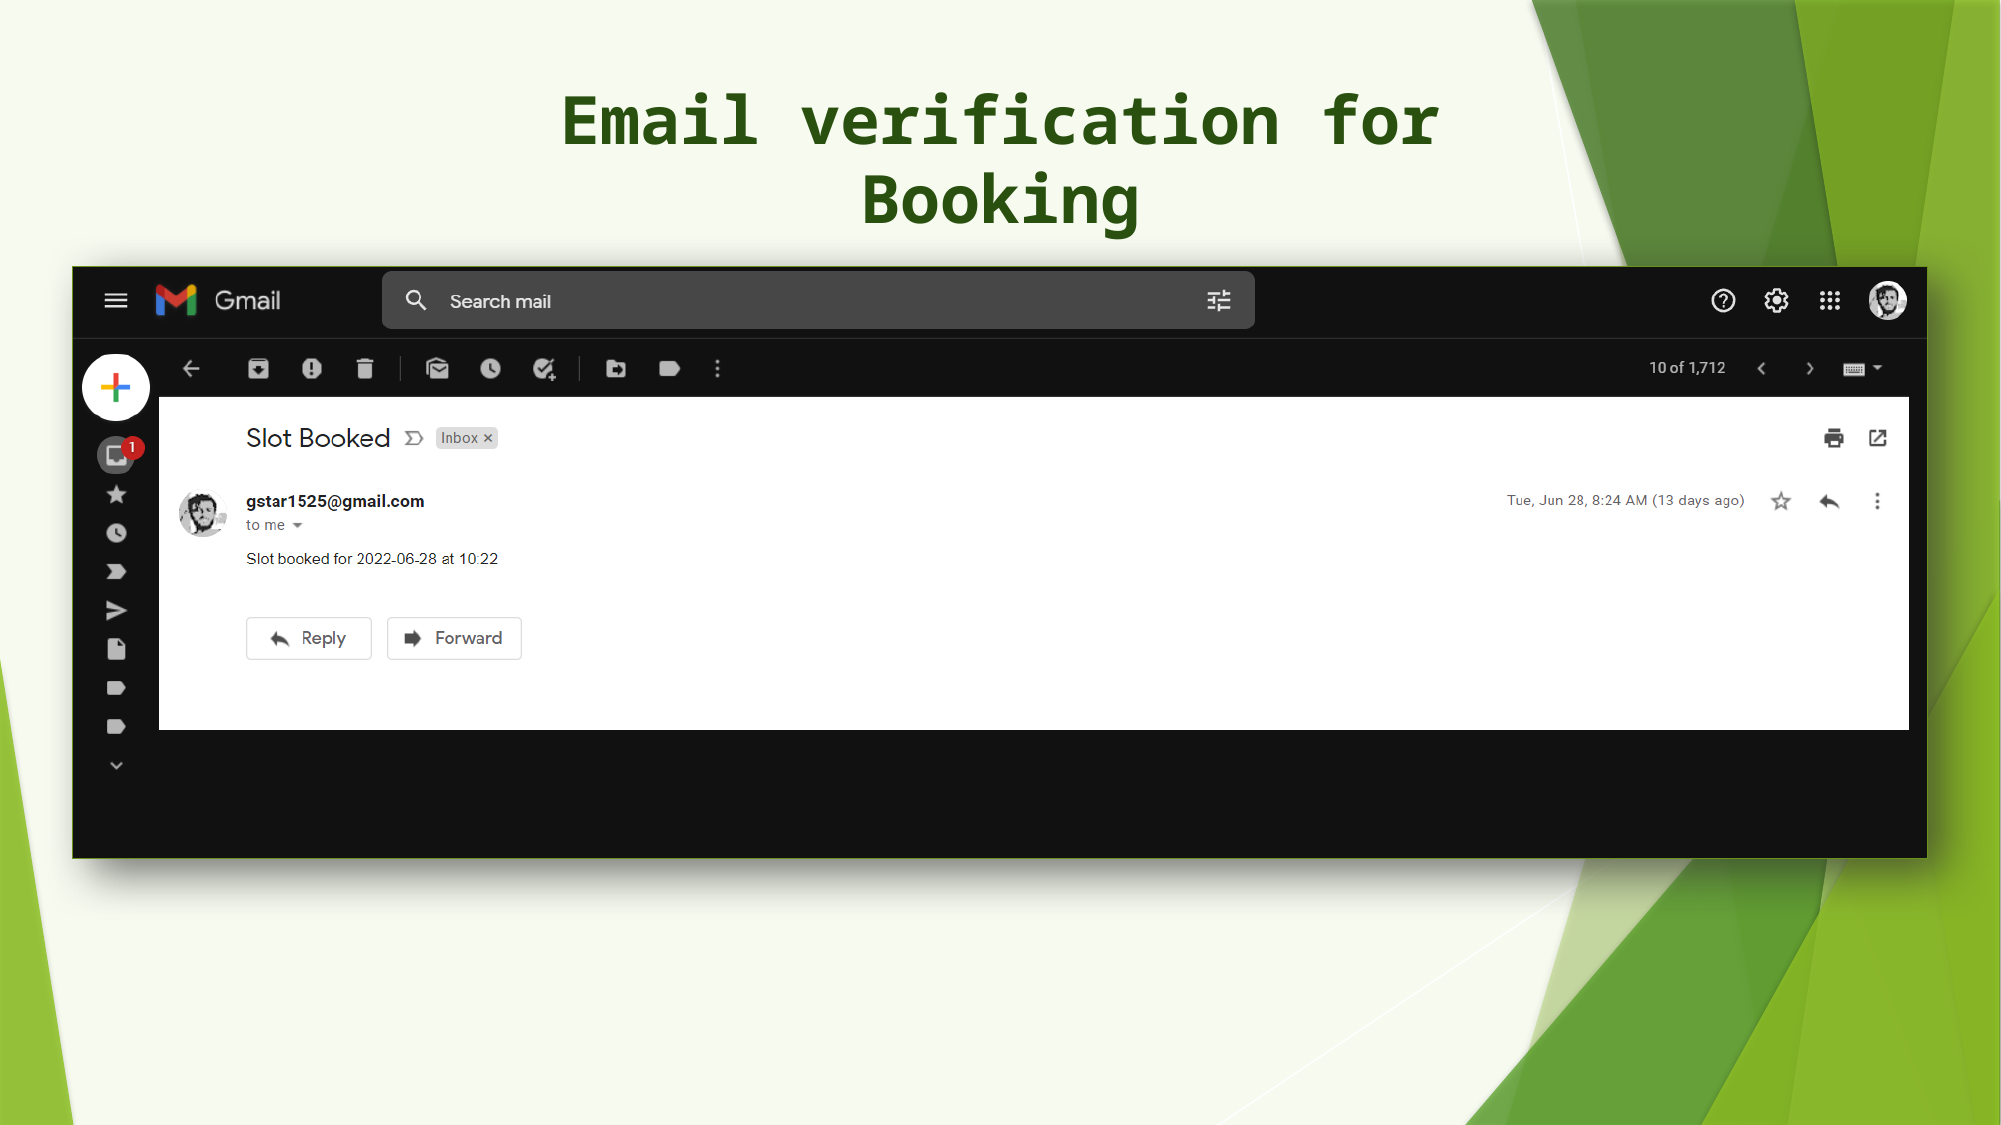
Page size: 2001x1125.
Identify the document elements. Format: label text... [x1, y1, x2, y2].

picture [72, 265, 1928, 860]
text_box Email verification for Booking [385, 70, 1615, 245]
